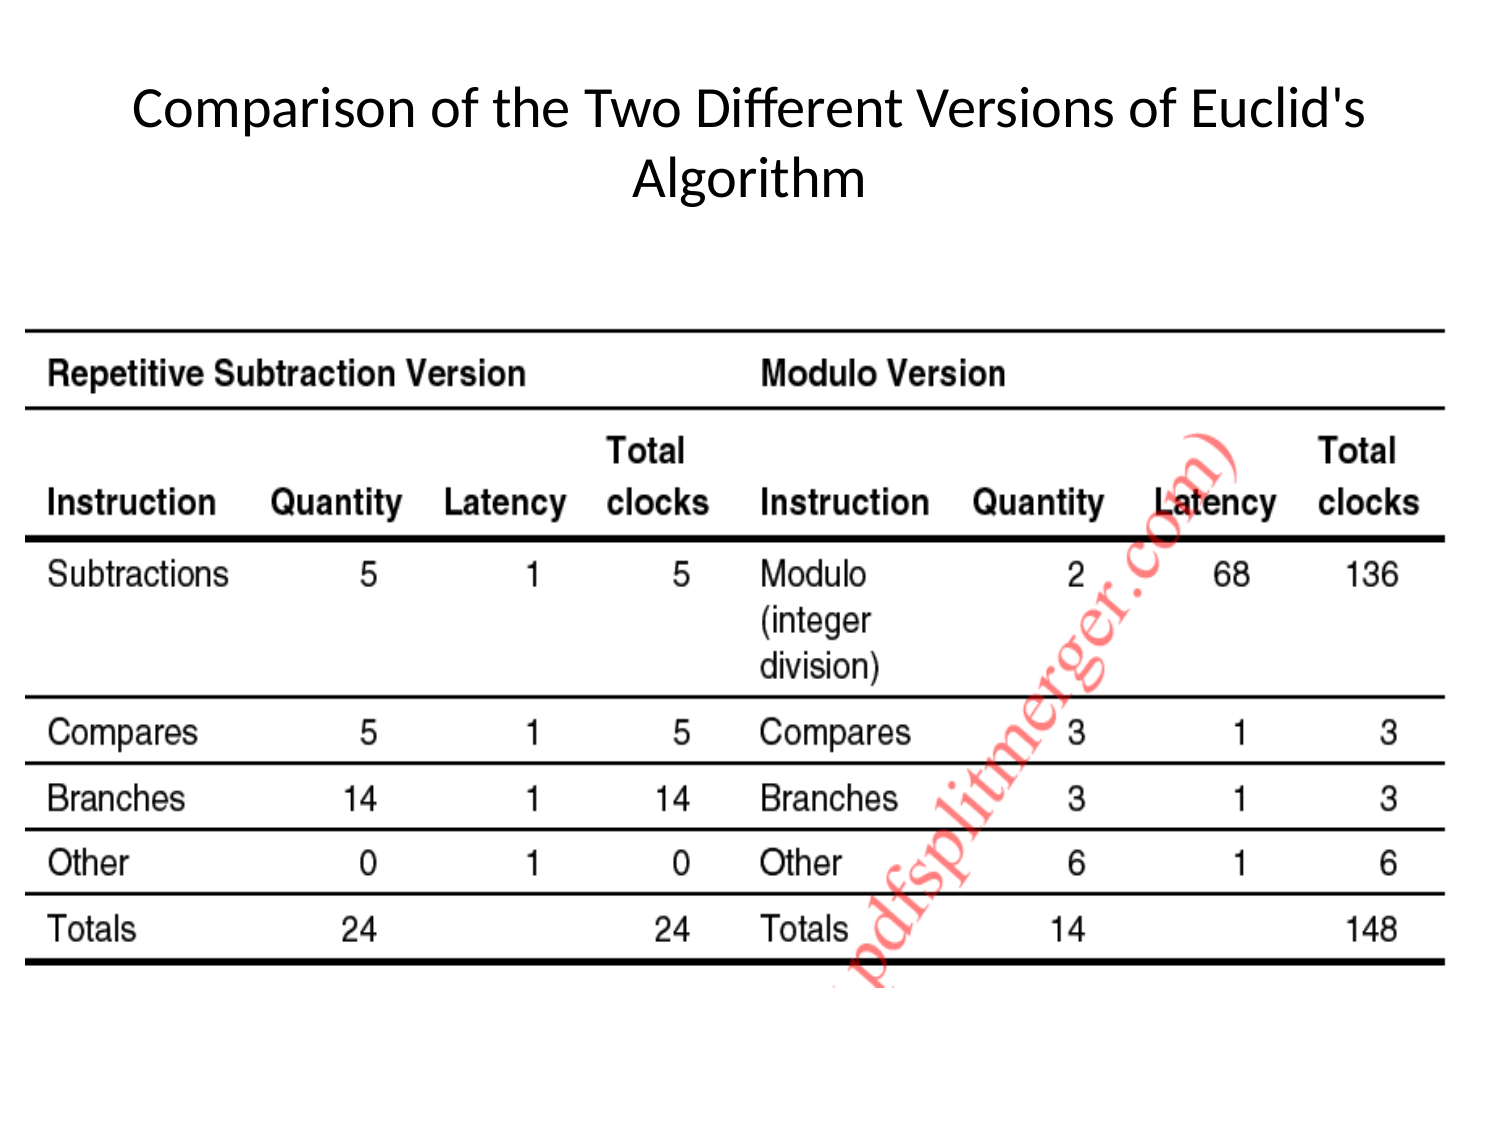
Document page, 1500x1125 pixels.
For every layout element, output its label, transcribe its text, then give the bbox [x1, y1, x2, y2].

title Comparison of the Two Different Versions of Euclid's Algorithm [75, 45, 1425, 233]
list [25, 324, 1463, 988]
